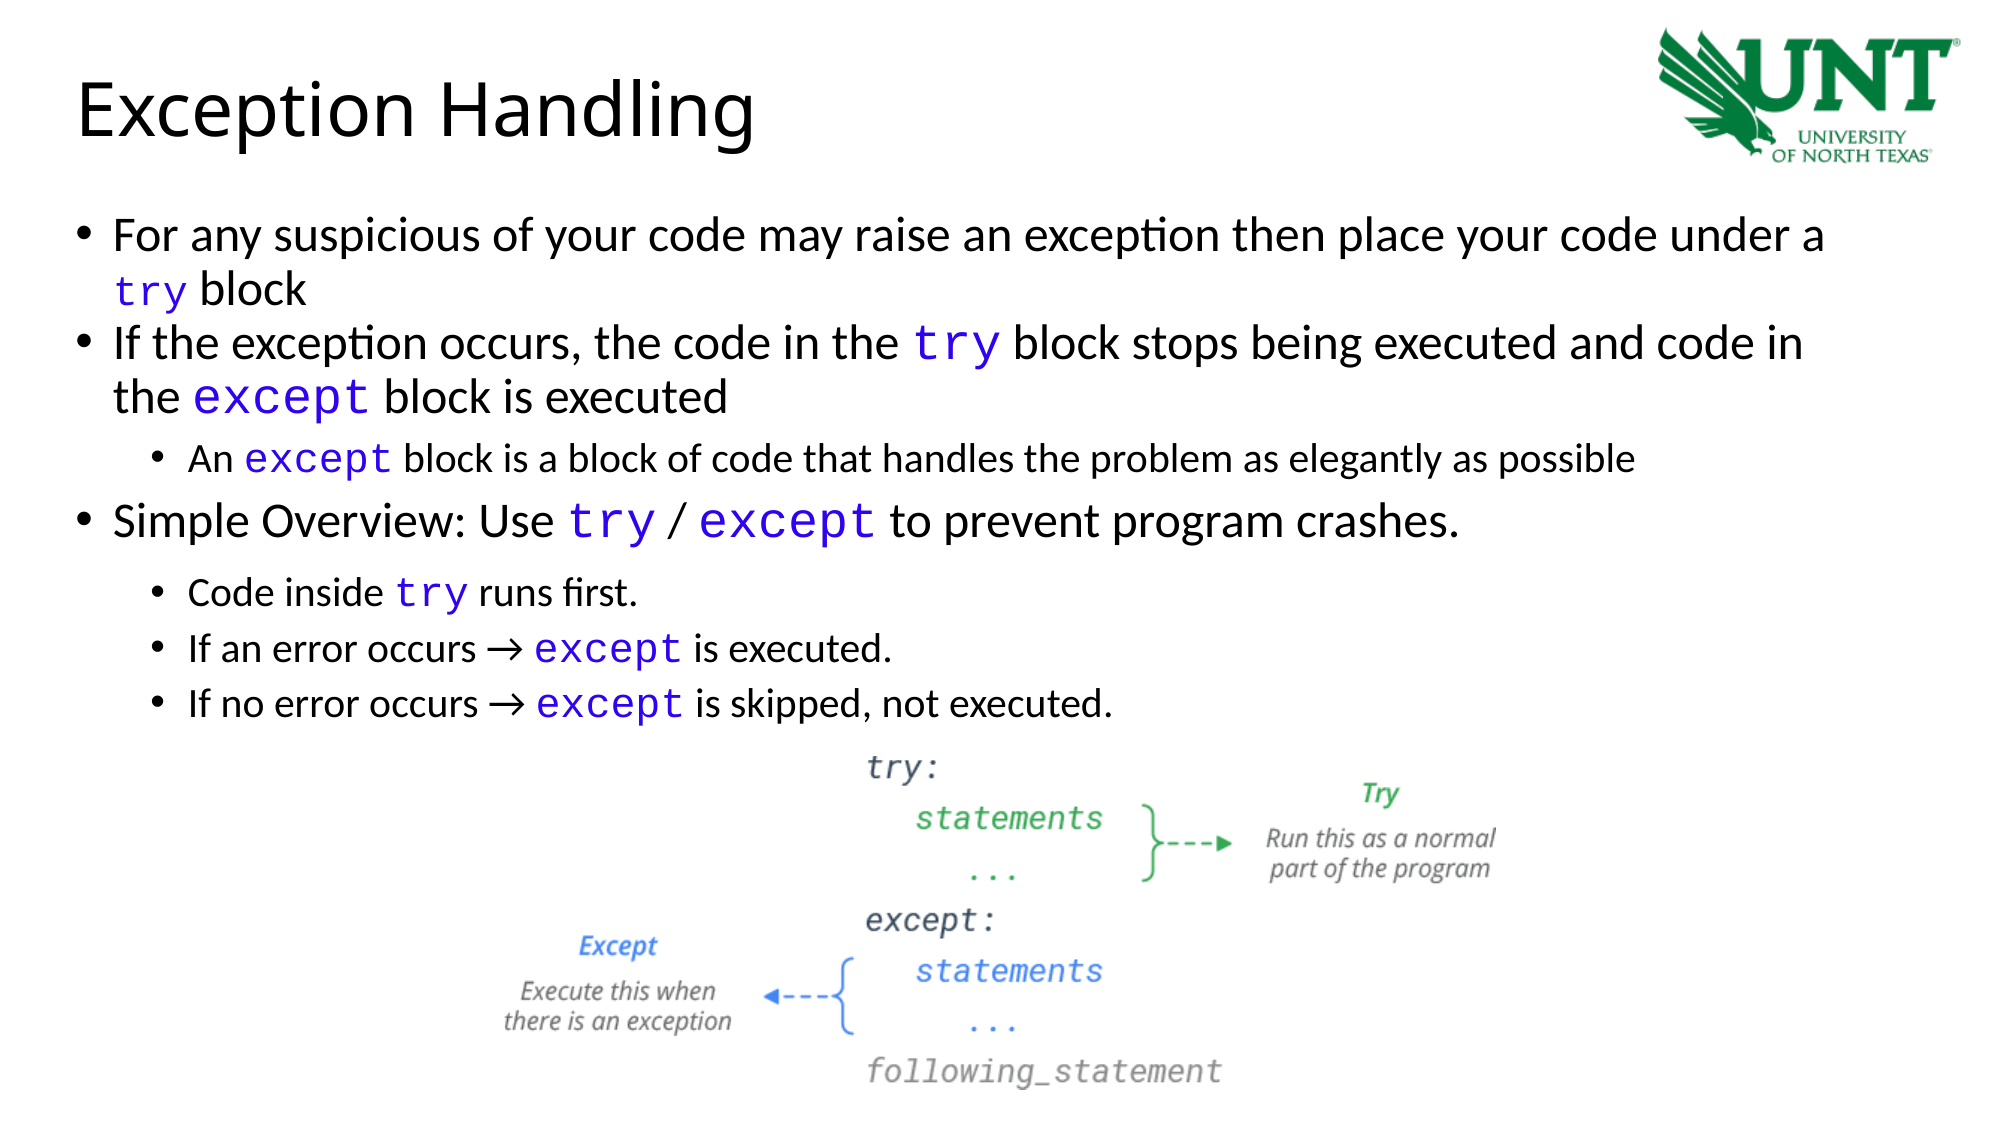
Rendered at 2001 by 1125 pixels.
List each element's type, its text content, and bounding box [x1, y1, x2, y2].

picture [504, 756, 1496, 1090]
list For any suspicious of your code may raise an exception then place your code under a try block If the exception occurs, the code in the try block stops being executed and code in the except block is executed An except block is a block of code that handles the problem as elegantly as possible Simple Overview: Use try / except to prevent program crashes. Code inside try runs first. If an error occurs → except is executed. If no error occurs → except is skipped, not executed. [60, 200, 1863, 1019]
picture [1572, 0, 2001, 206]
title Exception Handling [60, 35, 1786, 188]
